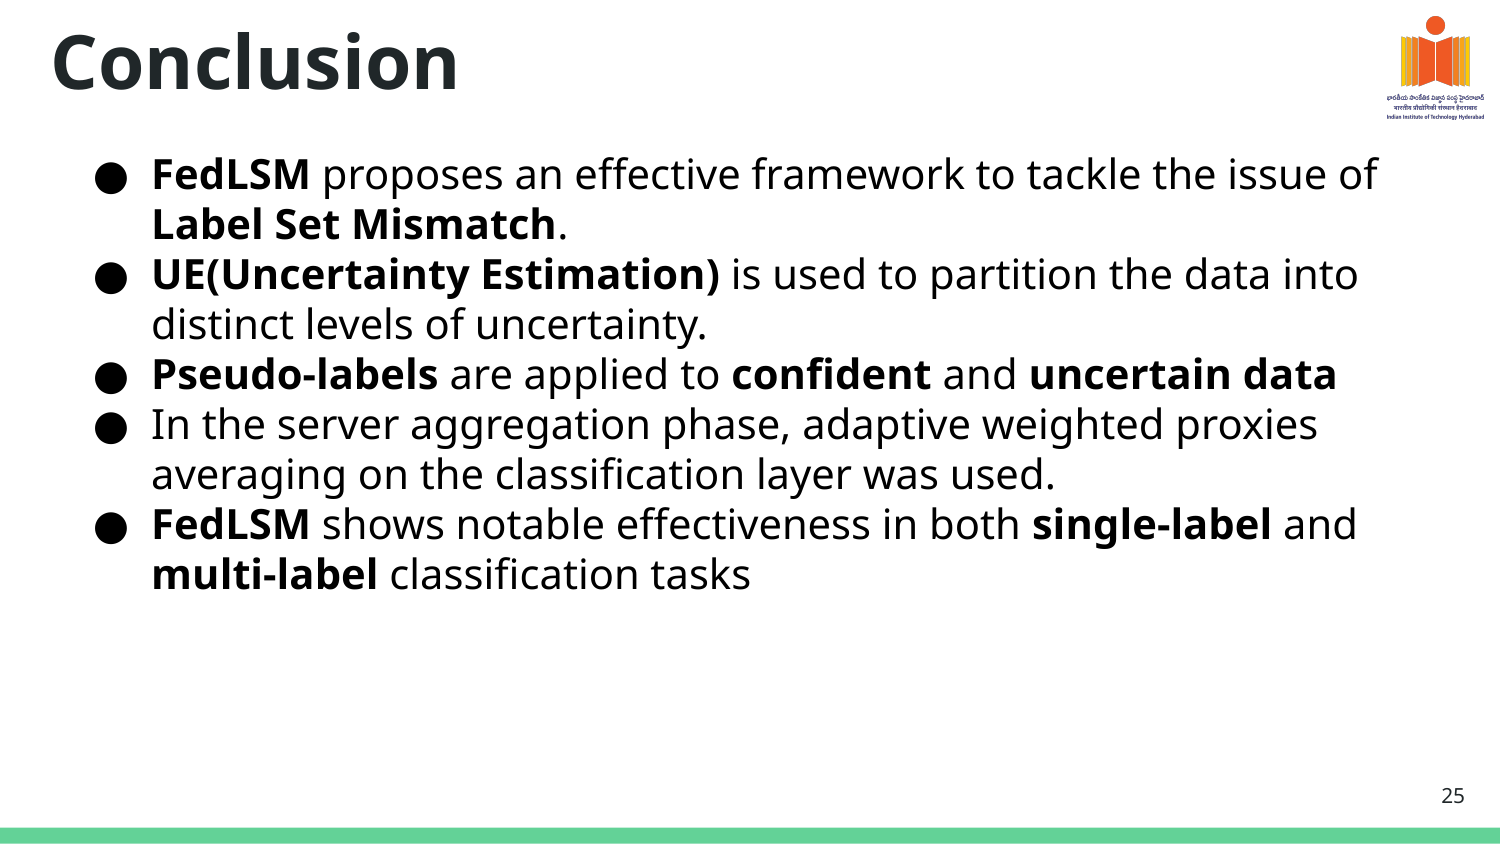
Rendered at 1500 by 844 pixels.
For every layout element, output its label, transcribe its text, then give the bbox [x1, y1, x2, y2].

slide_number ‹#› [1389, 764, 1480, 830]
text_box FedLSM proposes an effective framework to tackle the issue of Label Set Mismatch. UE(Uncertainty Estimation) is used to partition the data into distinct levels of uncertainty. Pseudo-labels are applied to confident and uncertain data In the server aggregation phase, adaptive weighted proxies averaging on the classification layer was used. FedLSM shows notable effectiveness in both single-label and multi-label classification tasks [61, 132, 1453, 633]
title Conclusion [35, 0, 885, 94]
picture [1387, 16, 1484, 120]
